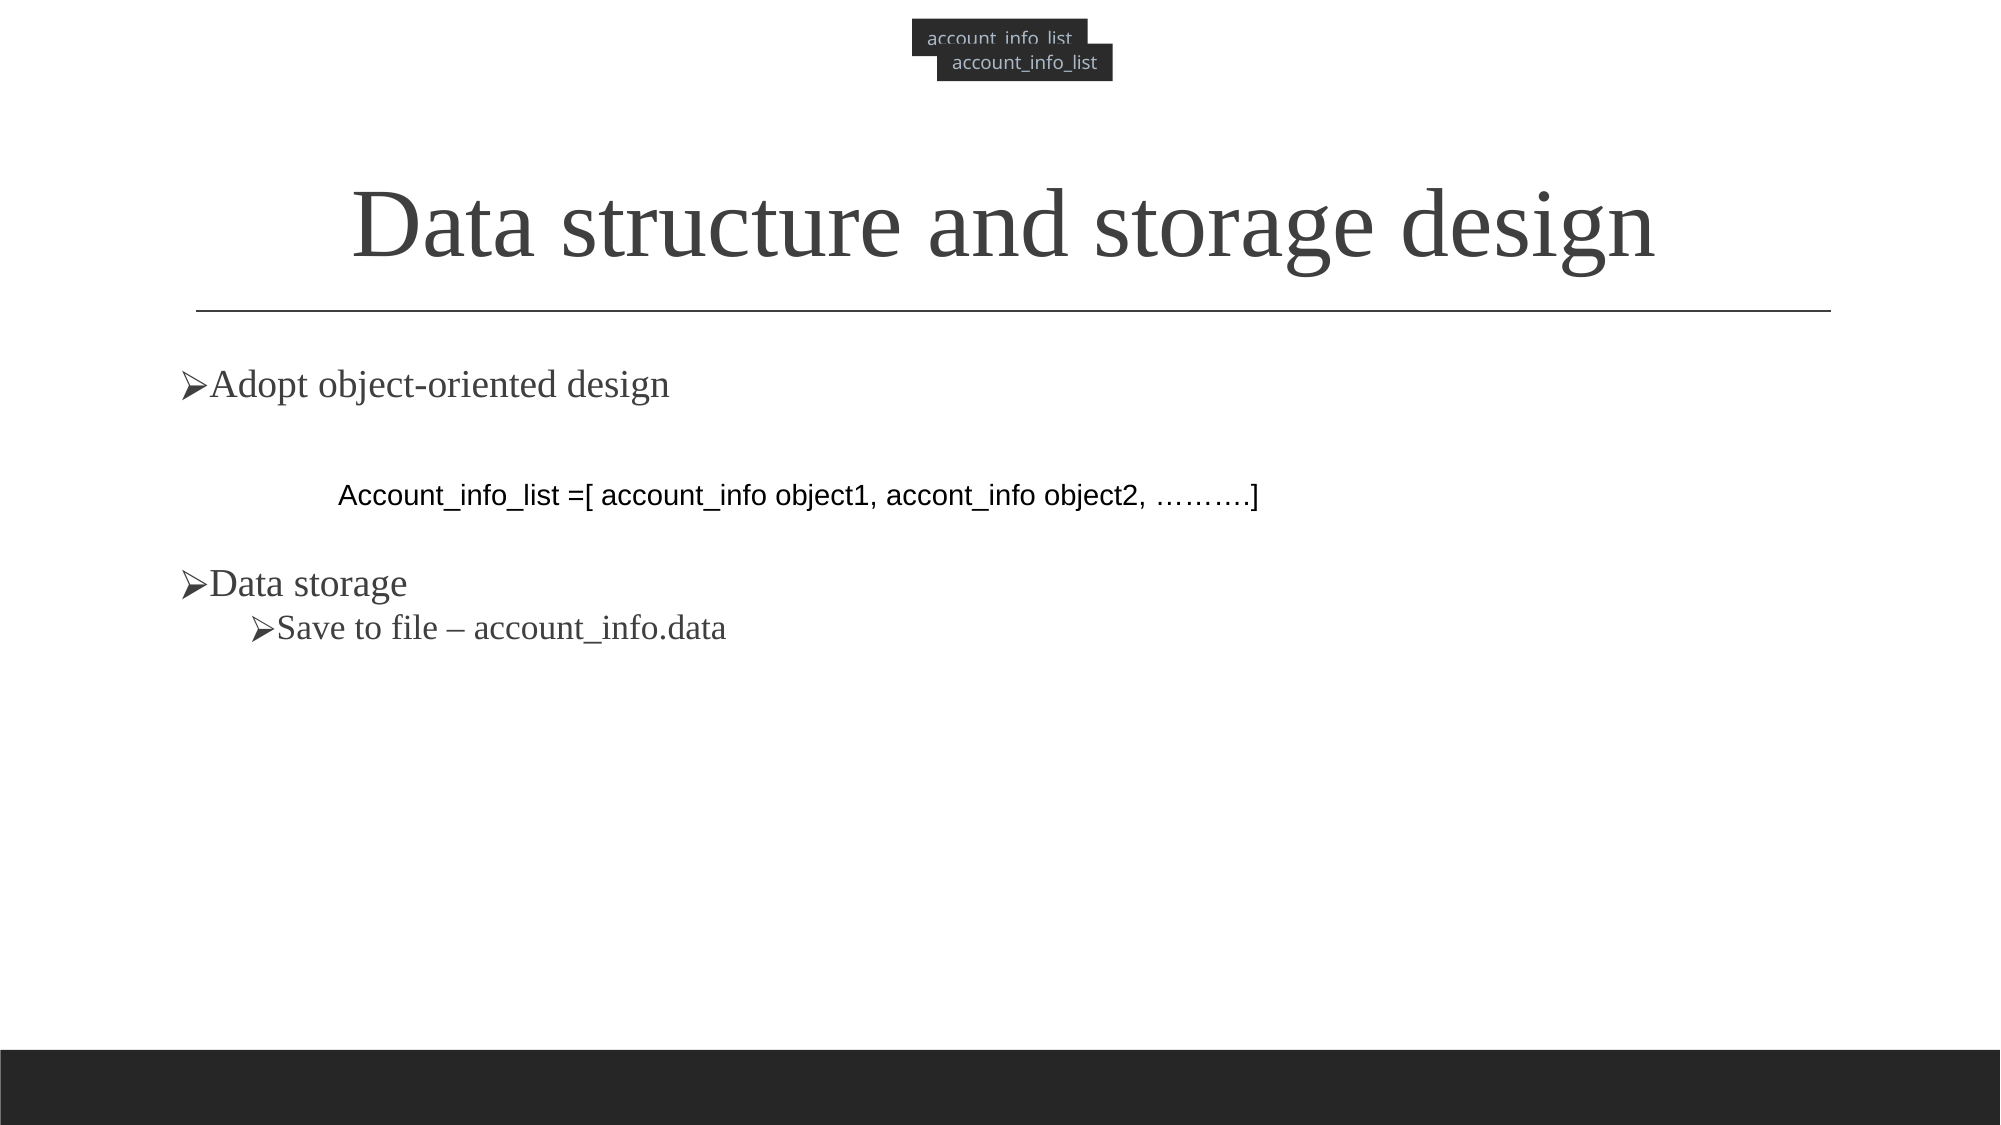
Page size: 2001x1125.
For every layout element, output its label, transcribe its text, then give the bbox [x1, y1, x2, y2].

text_box account_info_list [937, 43, 1113, 82]
text_box account_info_list [912, 18, 1088, 57]
list Adopt object-oriented design [180, 345, 1829, 469]
text_box Account_info_list =[ account_info object1, accont_info object2, ……….] [323, 468, 1502, 519]
title Data structure and storage design [180, 47, 1830, 285]
text_box Data storage Save to file – account_info.data [179, 544, 1829, 668]
